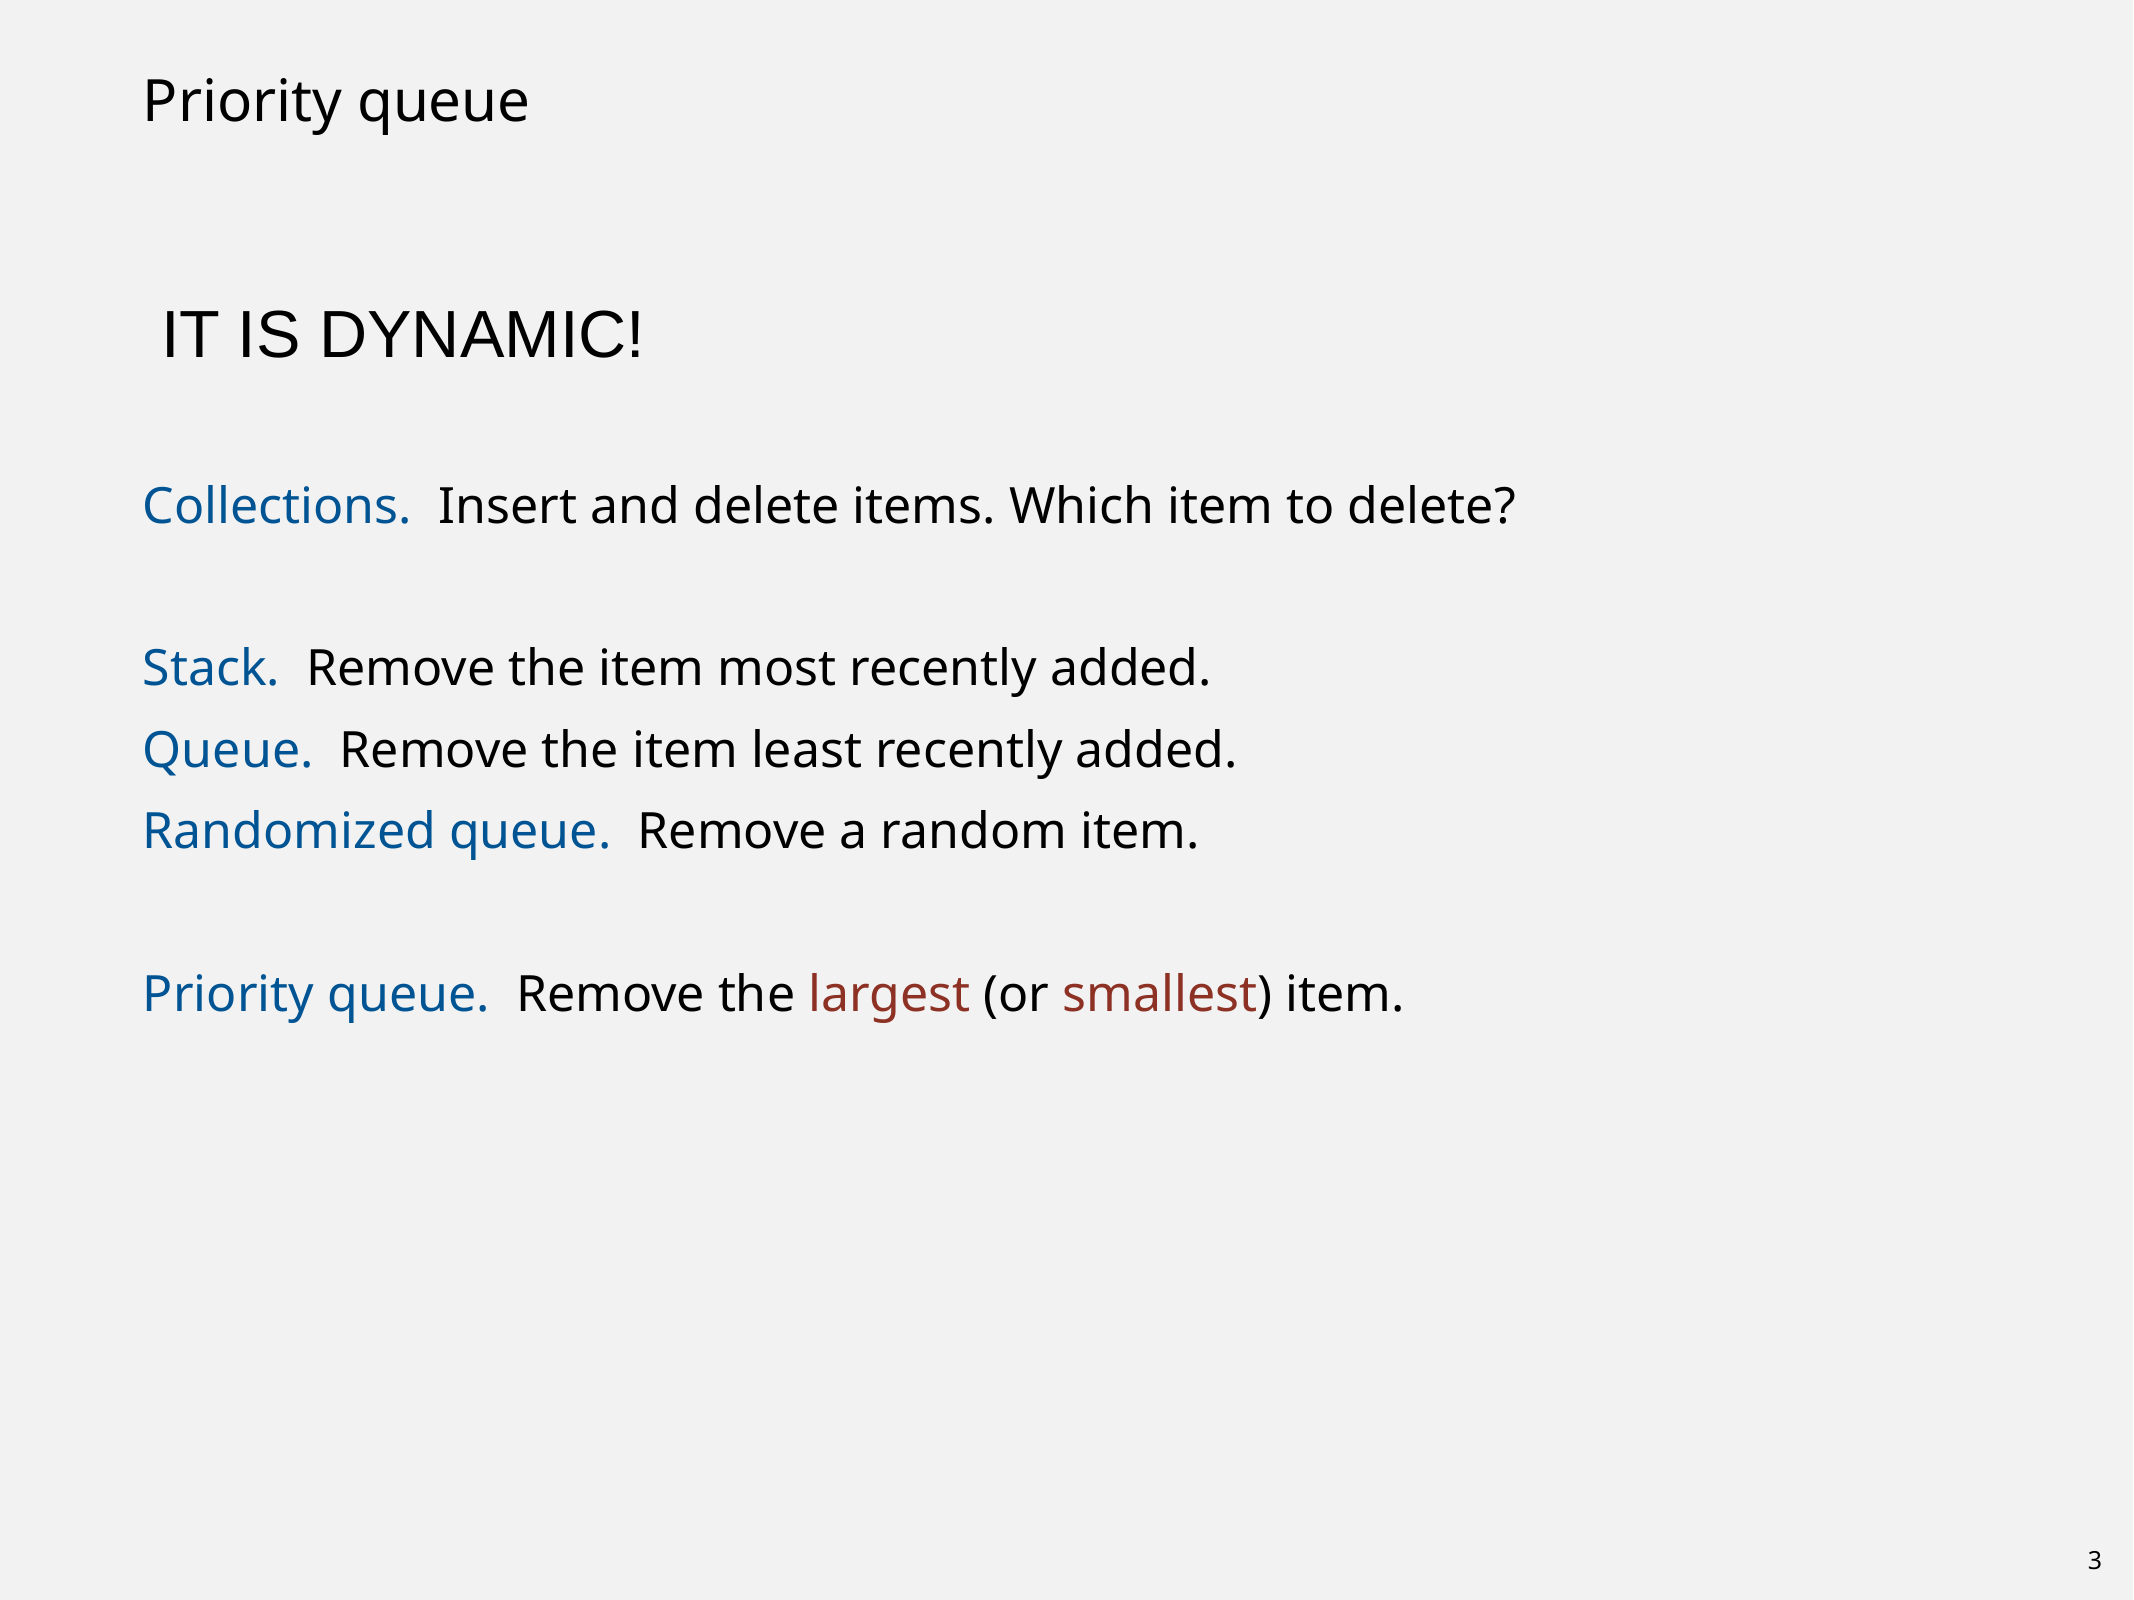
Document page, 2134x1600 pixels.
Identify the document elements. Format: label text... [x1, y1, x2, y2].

title Priority queue [132, 0, 2001, 134]
slide_number 3 [2069, 1537, 2121, 1587]
list IT IS DYNAMIC! Collections. Insert and delete items. Which item to delete? Stack. Remove the item most recently added. Queue. Remove the item least recently added. Randomized queue. Remove a random item. Priority queue. Remove the largest (or smallest) item. [132, 207, 2001, 1543]
